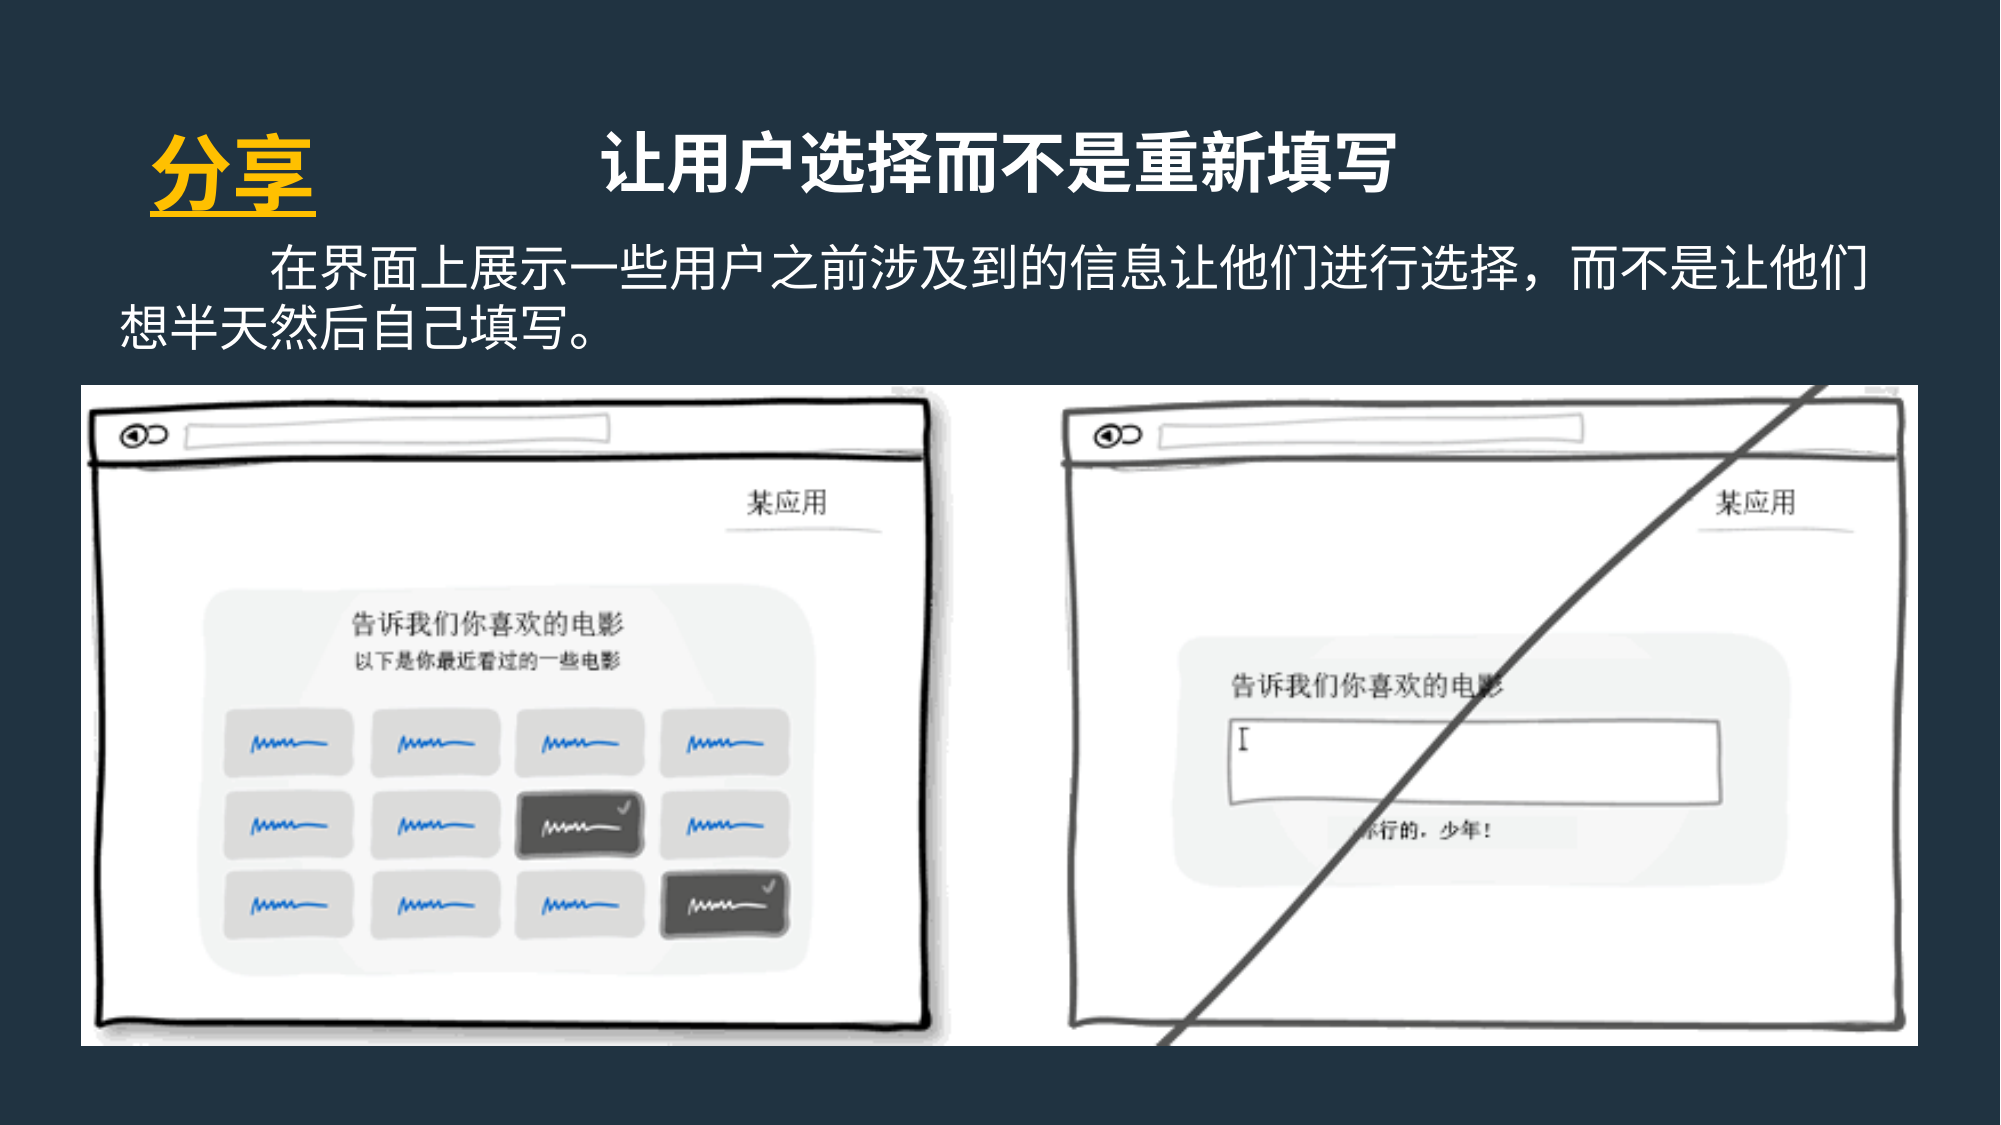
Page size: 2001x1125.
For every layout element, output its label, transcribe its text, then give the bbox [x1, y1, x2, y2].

text_box 让用户选择而不是重新填写 [352, 113, 1648, 209]
text_box 在界面上展示一些用户之前涉及到的信息让他们进行选择，而不是让他们想半天然后自己填写。 [104, 229, 1896, 365]
picture [81, 385, 1918, 1046]
text_box 分享 [124, 113, 342, 229]
